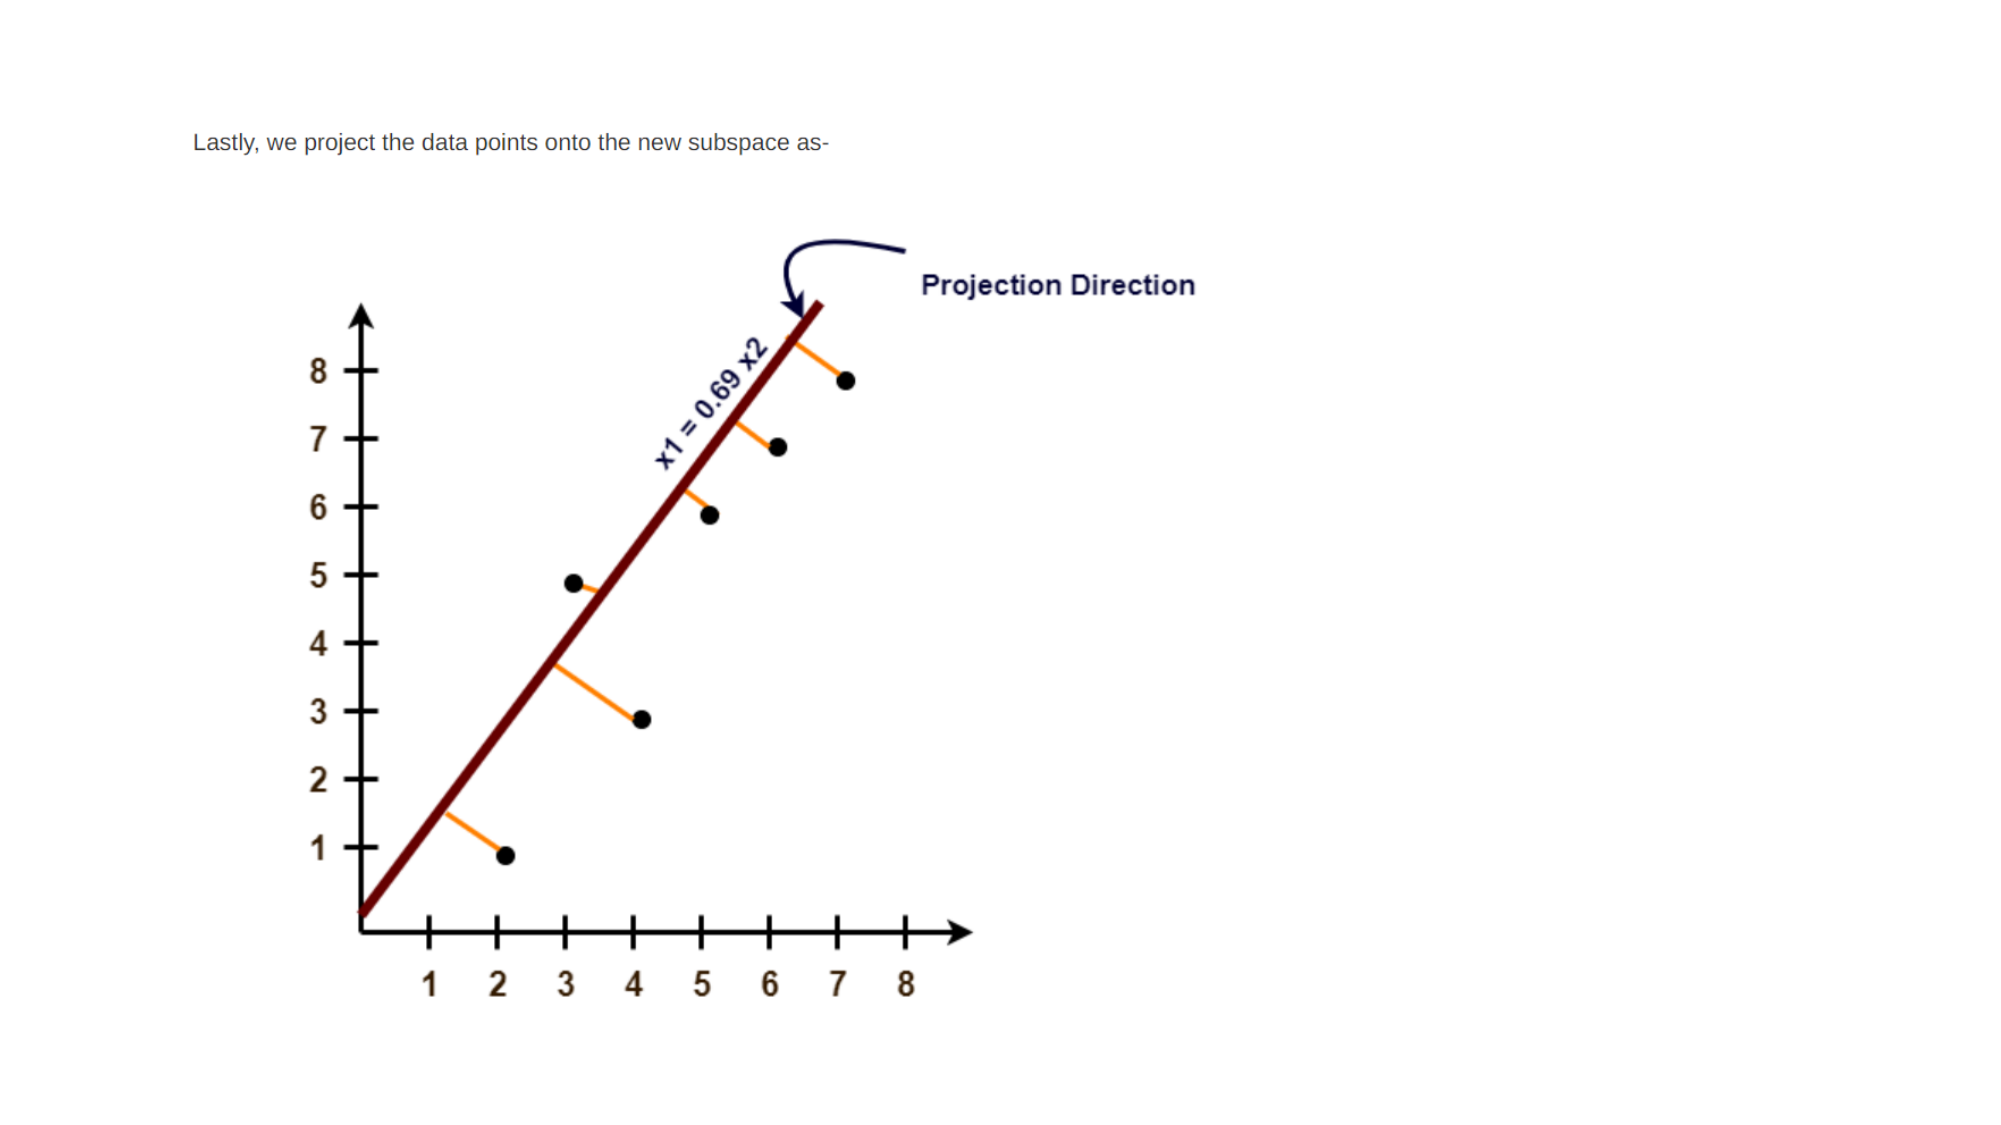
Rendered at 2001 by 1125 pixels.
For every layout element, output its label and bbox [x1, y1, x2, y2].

list [189, 115, 1259, 1015]
